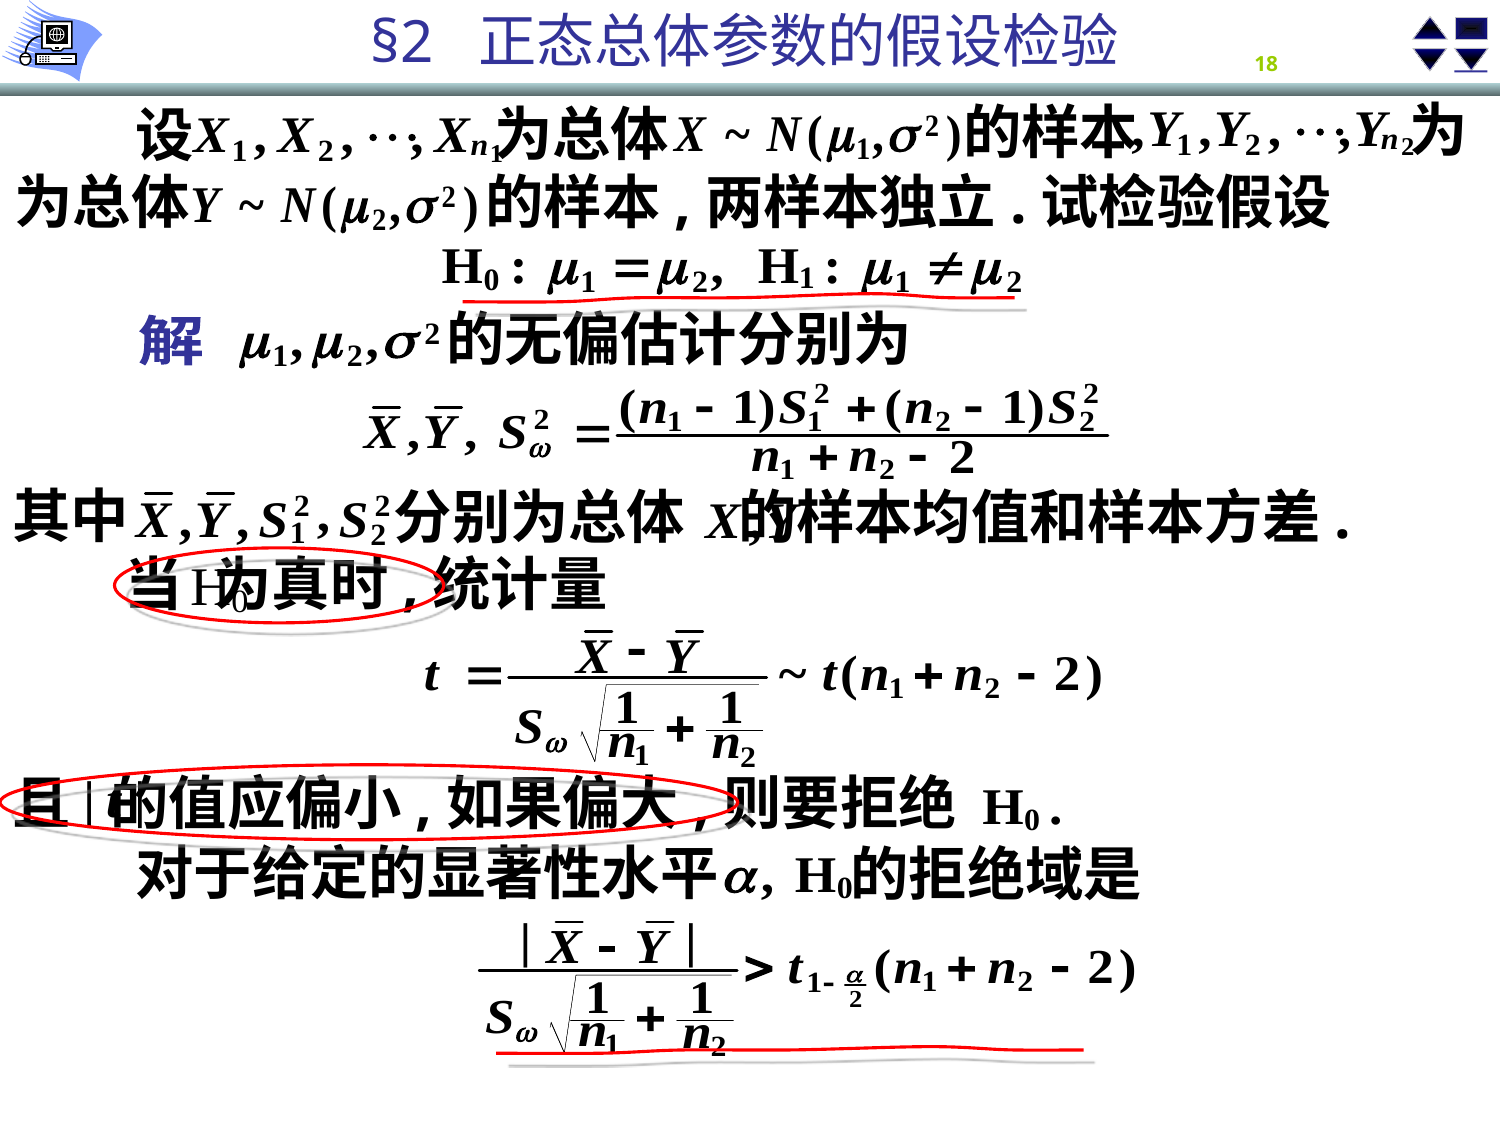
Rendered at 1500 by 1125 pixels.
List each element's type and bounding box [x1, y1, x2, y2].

text_box [120, 828, 1242, 915]
text_box [0, 157, 1449, 249]
text_box [109, 539, 722, 626]
text_box [468, 923, 1150, 1086]
text_box [0, 471, 1463, 560]
text_box [120, 85, 1500, 179]
text_box [227, 294, 960, 384]
text_box [413, 615, 1116, 796]
text_box [0, 758, 1102, 845]
text_box [431, 231, 1034, 310]
text_box [349, 360, 1122, 469]
